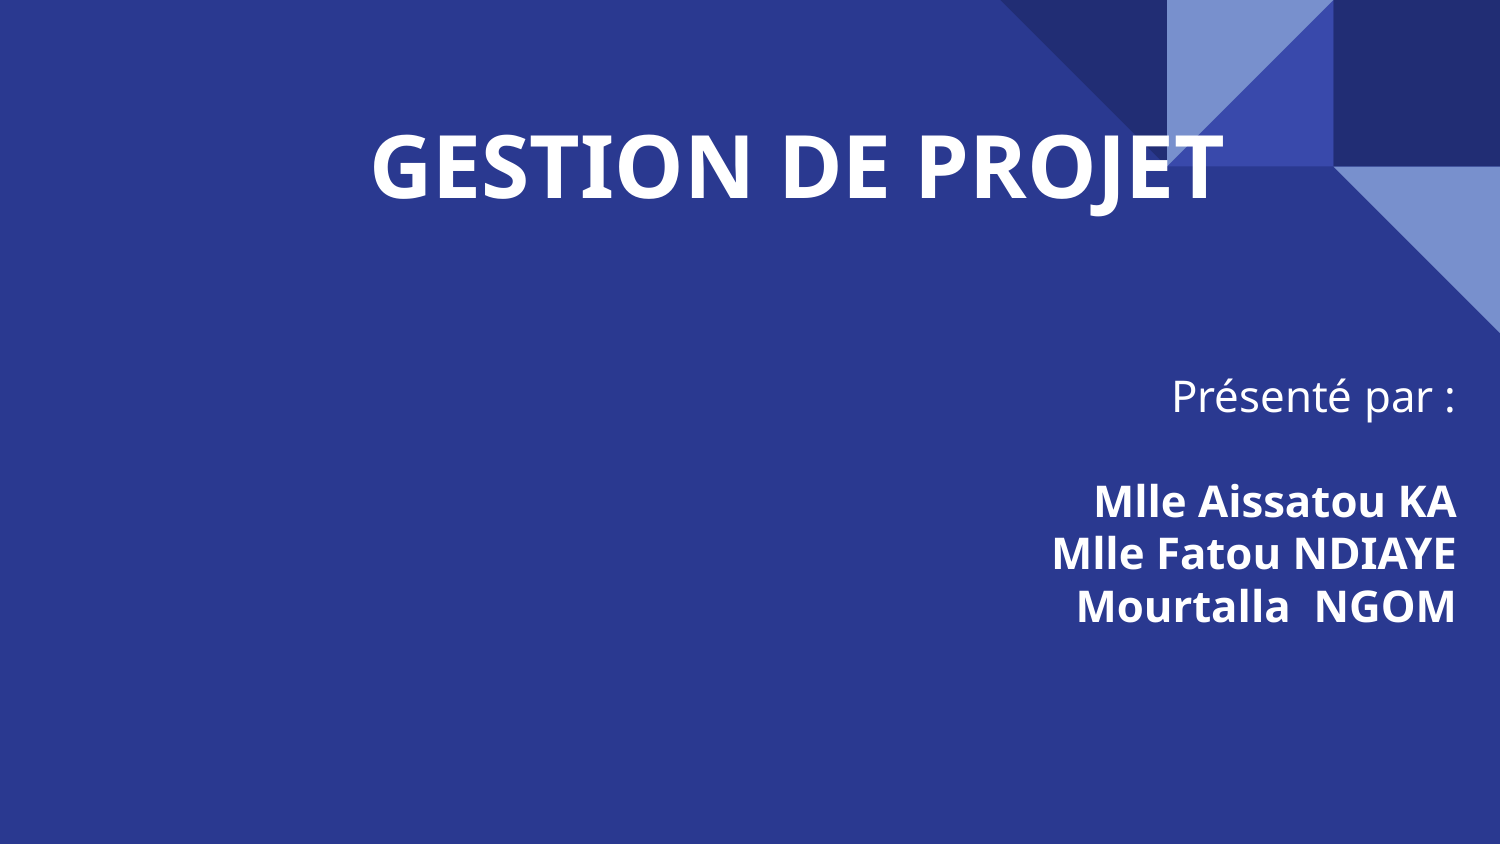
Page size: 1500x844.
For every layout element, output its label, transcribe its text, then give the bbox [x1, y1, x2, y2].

subtitle Présenté par : Mlle Aissatou KA Mlle Fatou NDIAYE Mourtalla NGOM [48, 353, 1473, 764]
title GESTION DE PROJET [123, 93, 1473, 231]
